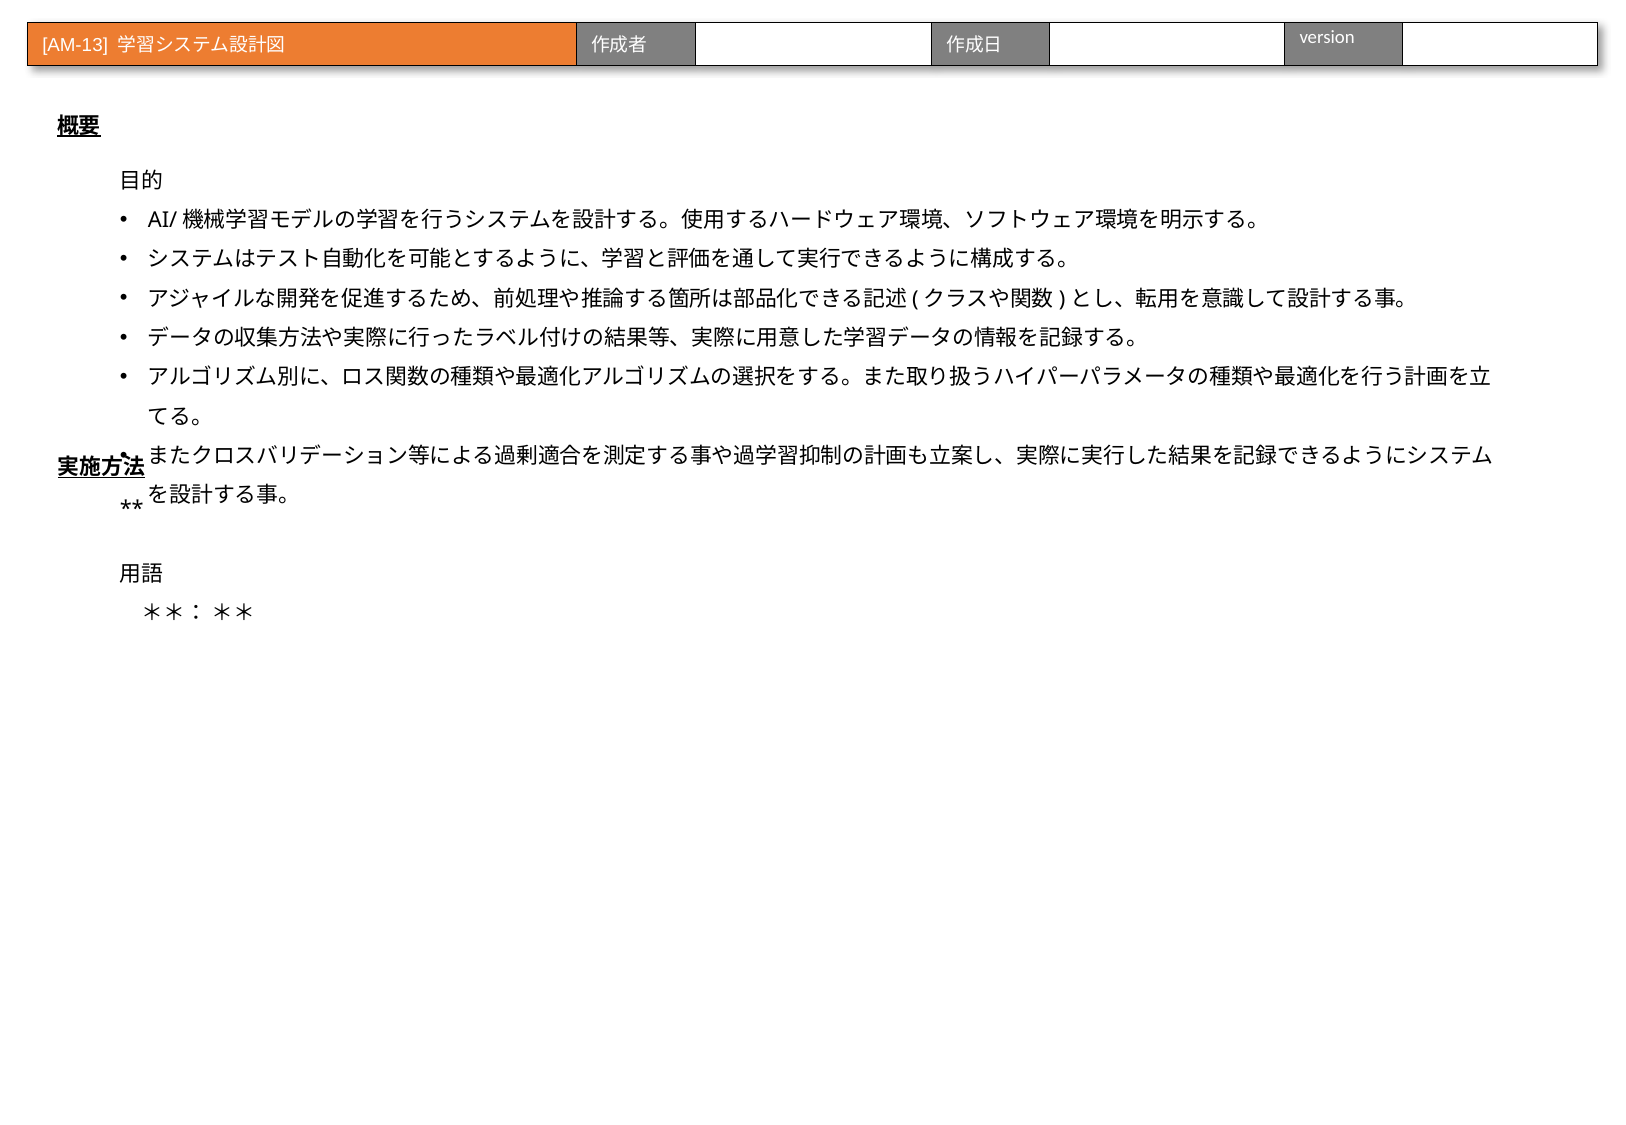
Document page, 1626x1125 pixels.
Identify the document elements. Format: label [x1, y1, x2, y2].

table_header [28, 23, 576, 65]
table_header [577, 23, 695, 65]
table_header [1403, 23, 1597, 65]
table_header [1285, 23, 1402, 65]
table_header [696, 23, 931, 65]
table_header [1050, 23, 1284, 65]
table_header [932, 23, 1049, 65]
text_box [42, 104, 1523, 633]
